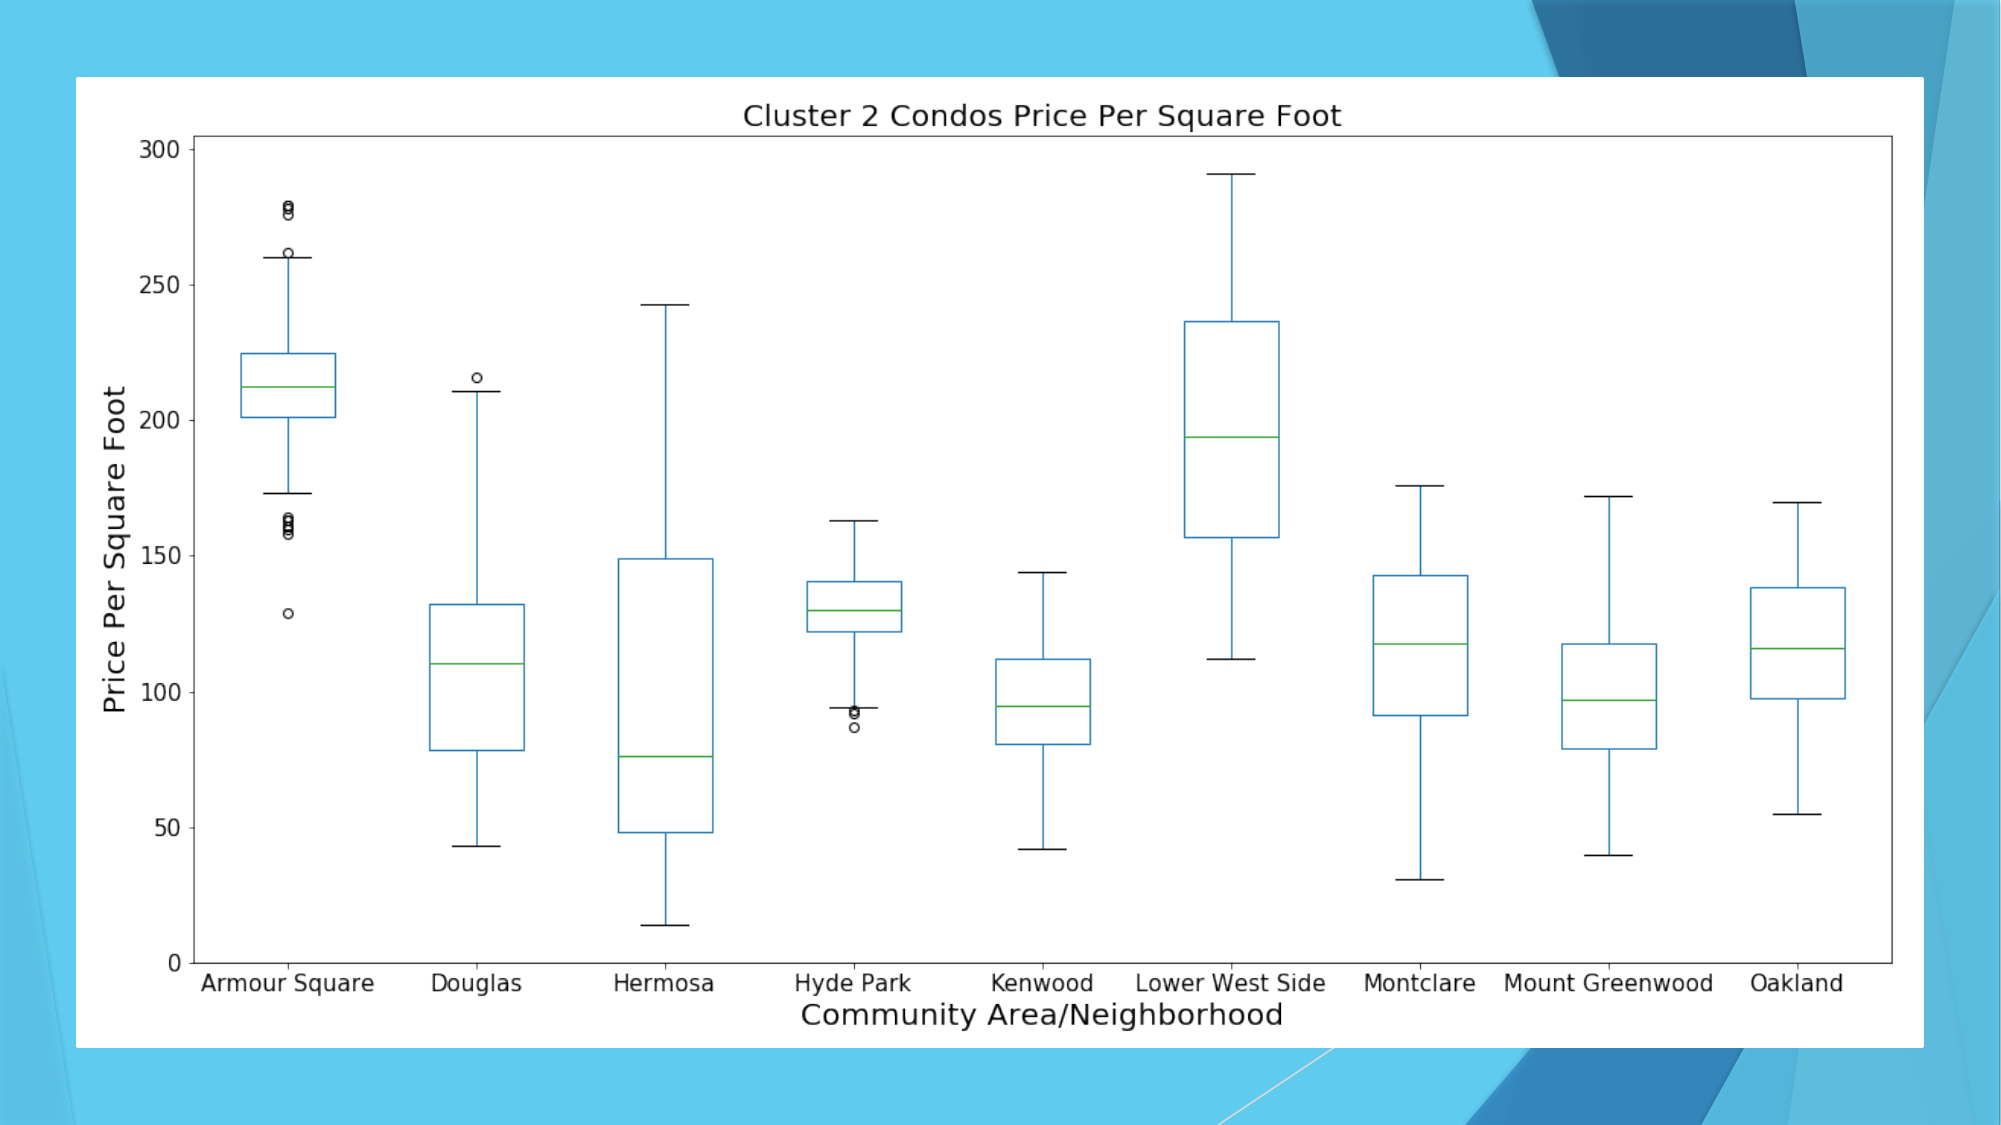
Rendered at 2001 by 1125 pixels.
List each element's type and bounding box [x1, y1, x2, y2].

list [92, 93, 1908, 1032]
text_box [0, 0, 2000, 1125]
